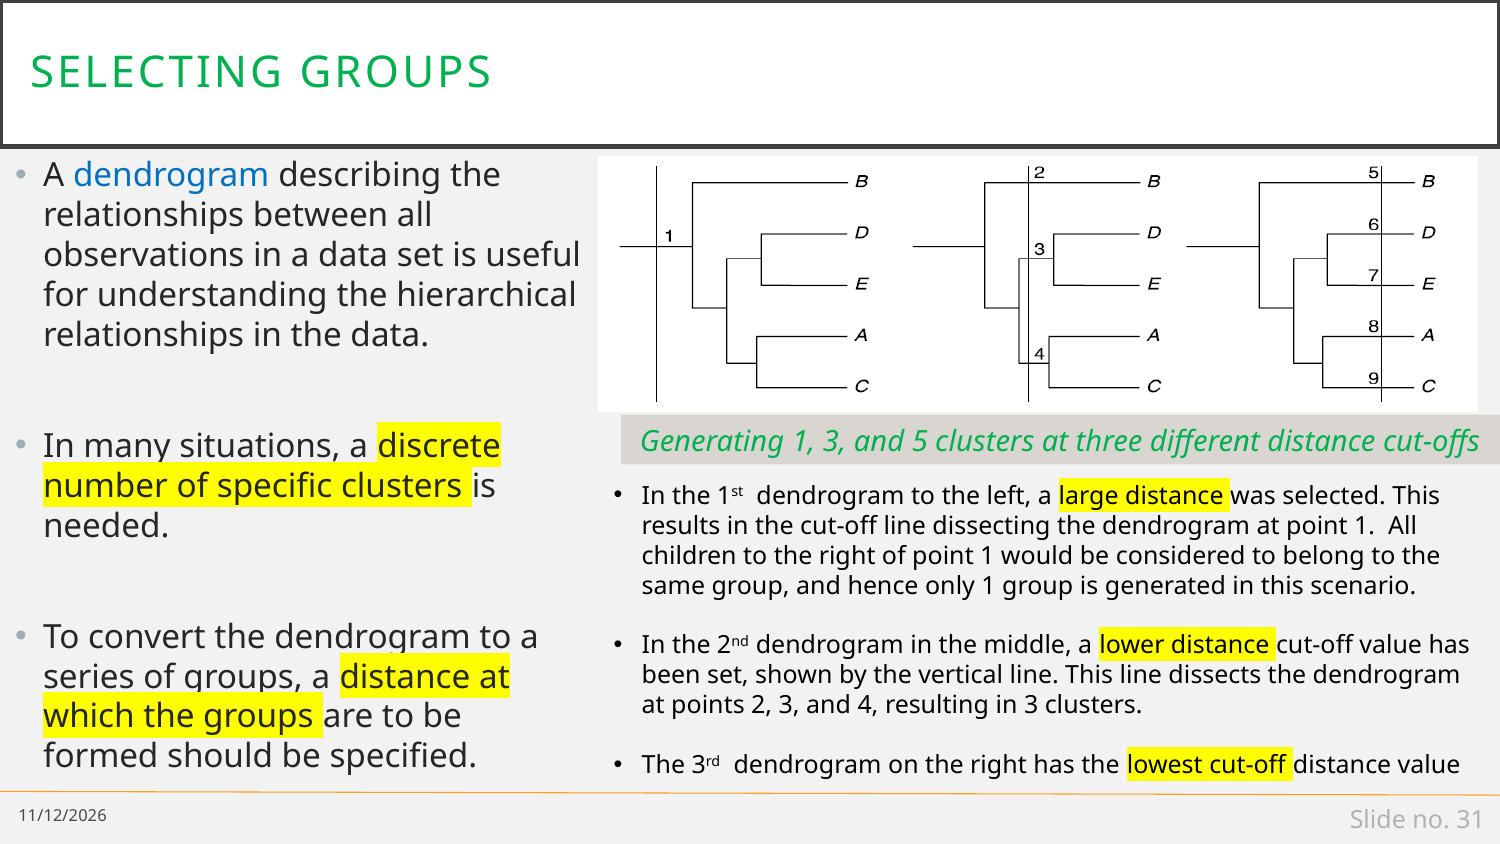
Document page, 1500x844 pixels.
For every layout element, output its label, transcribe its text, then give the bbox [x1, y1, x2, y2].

list A dendrogram describing the relationships between all observations in a data set is useful for understanding the hierarchical relationships in the data. In many situations, a discrete number of specific clusters is needed. To convert the dendrogram to a series of groups, a distance at which the groups are to be formed should be specified. [0, 146, 599, 798]
title Selecting Groups [0, 0, 1500, 149]
text_box Generating 1, 3, and 5 clusters at three different distance cut-offs [620, 414, 1500, 465]
text_box In the 1st dendrogram to the left, a large distance was selected. This results in the cut-off line dissecting the dendrogram at point 1. All children to the right of point 1 would be considered to belong to the same group, and hence only 1 group is generated in this scenario. In the 2nd dendrogram in the middle, a lower distance cut-off value has been set, shown by the vertical line. This line dissects the dendrogram at points 2, 3, and 4, resulting in 3 clusters. The 3rd dendrogram on the right has the lowest cut-off distance value [598, 471, 1491, 787]
picture [598, 156, 1478, 412]
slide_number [0, 796, 122, 837]
slide_number Slide no. 31 [1162, 797, 1500, 843]
